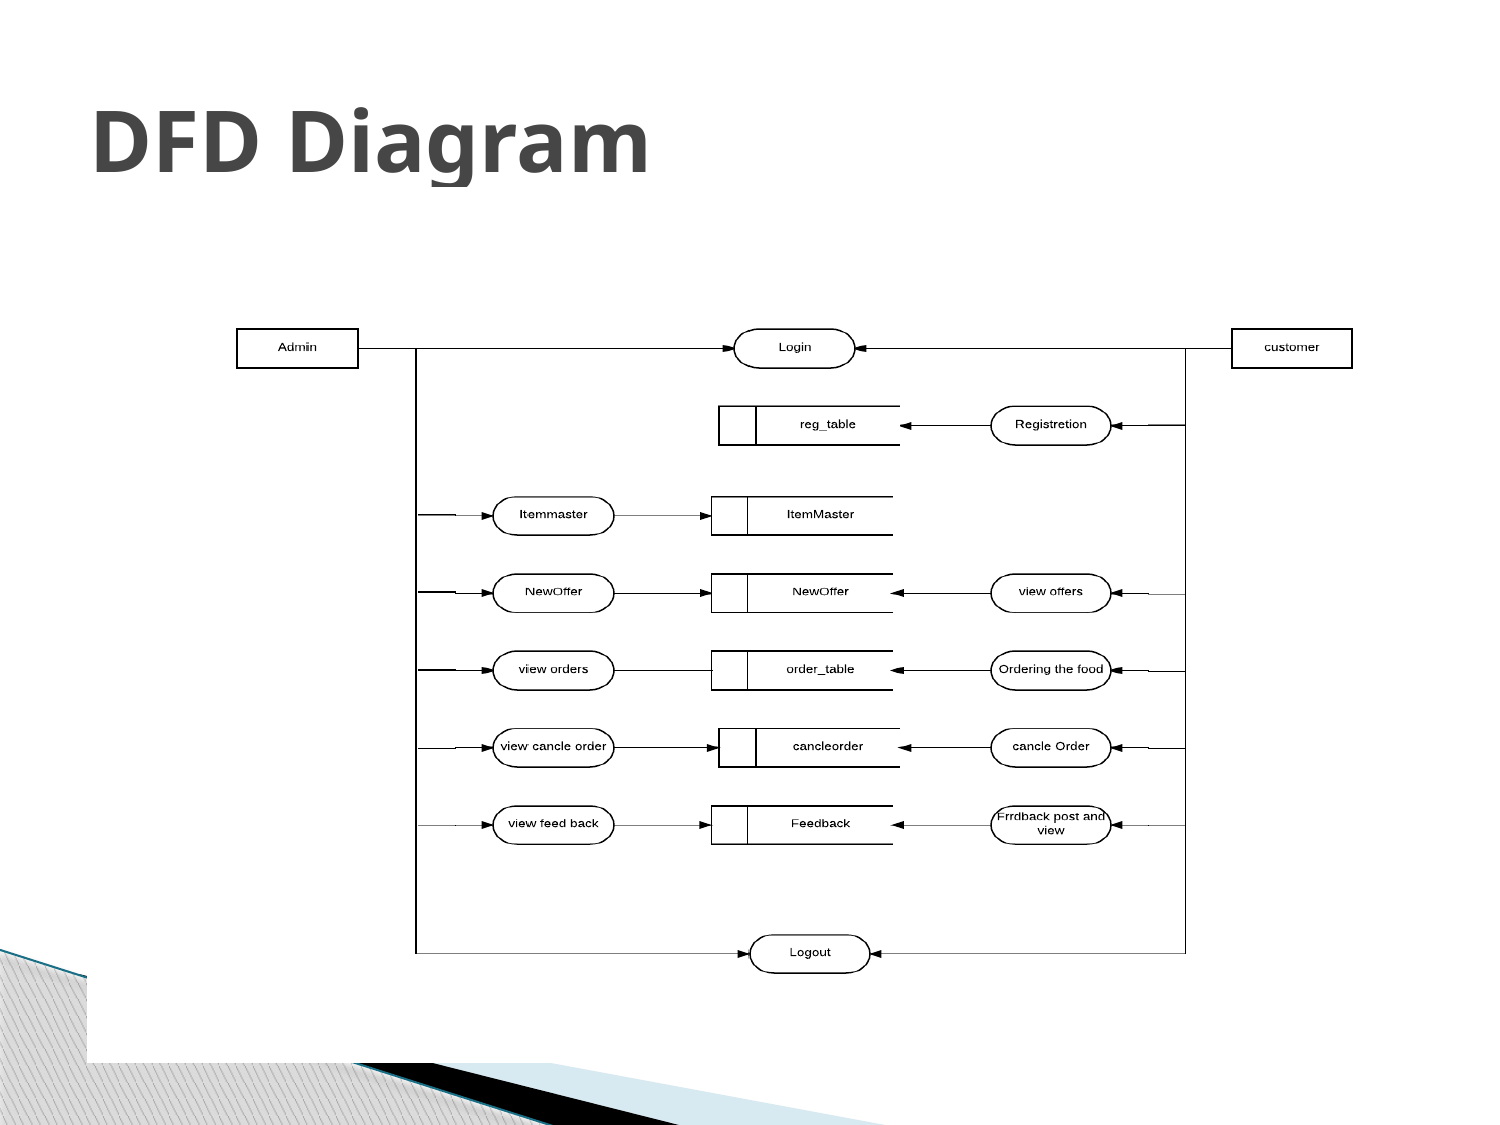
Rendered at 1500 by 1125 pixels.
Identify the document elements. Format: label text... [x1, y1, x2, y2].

title DFD Diagram [75, 45, 1425, 233]
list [87, 187, 1413, 1063]
